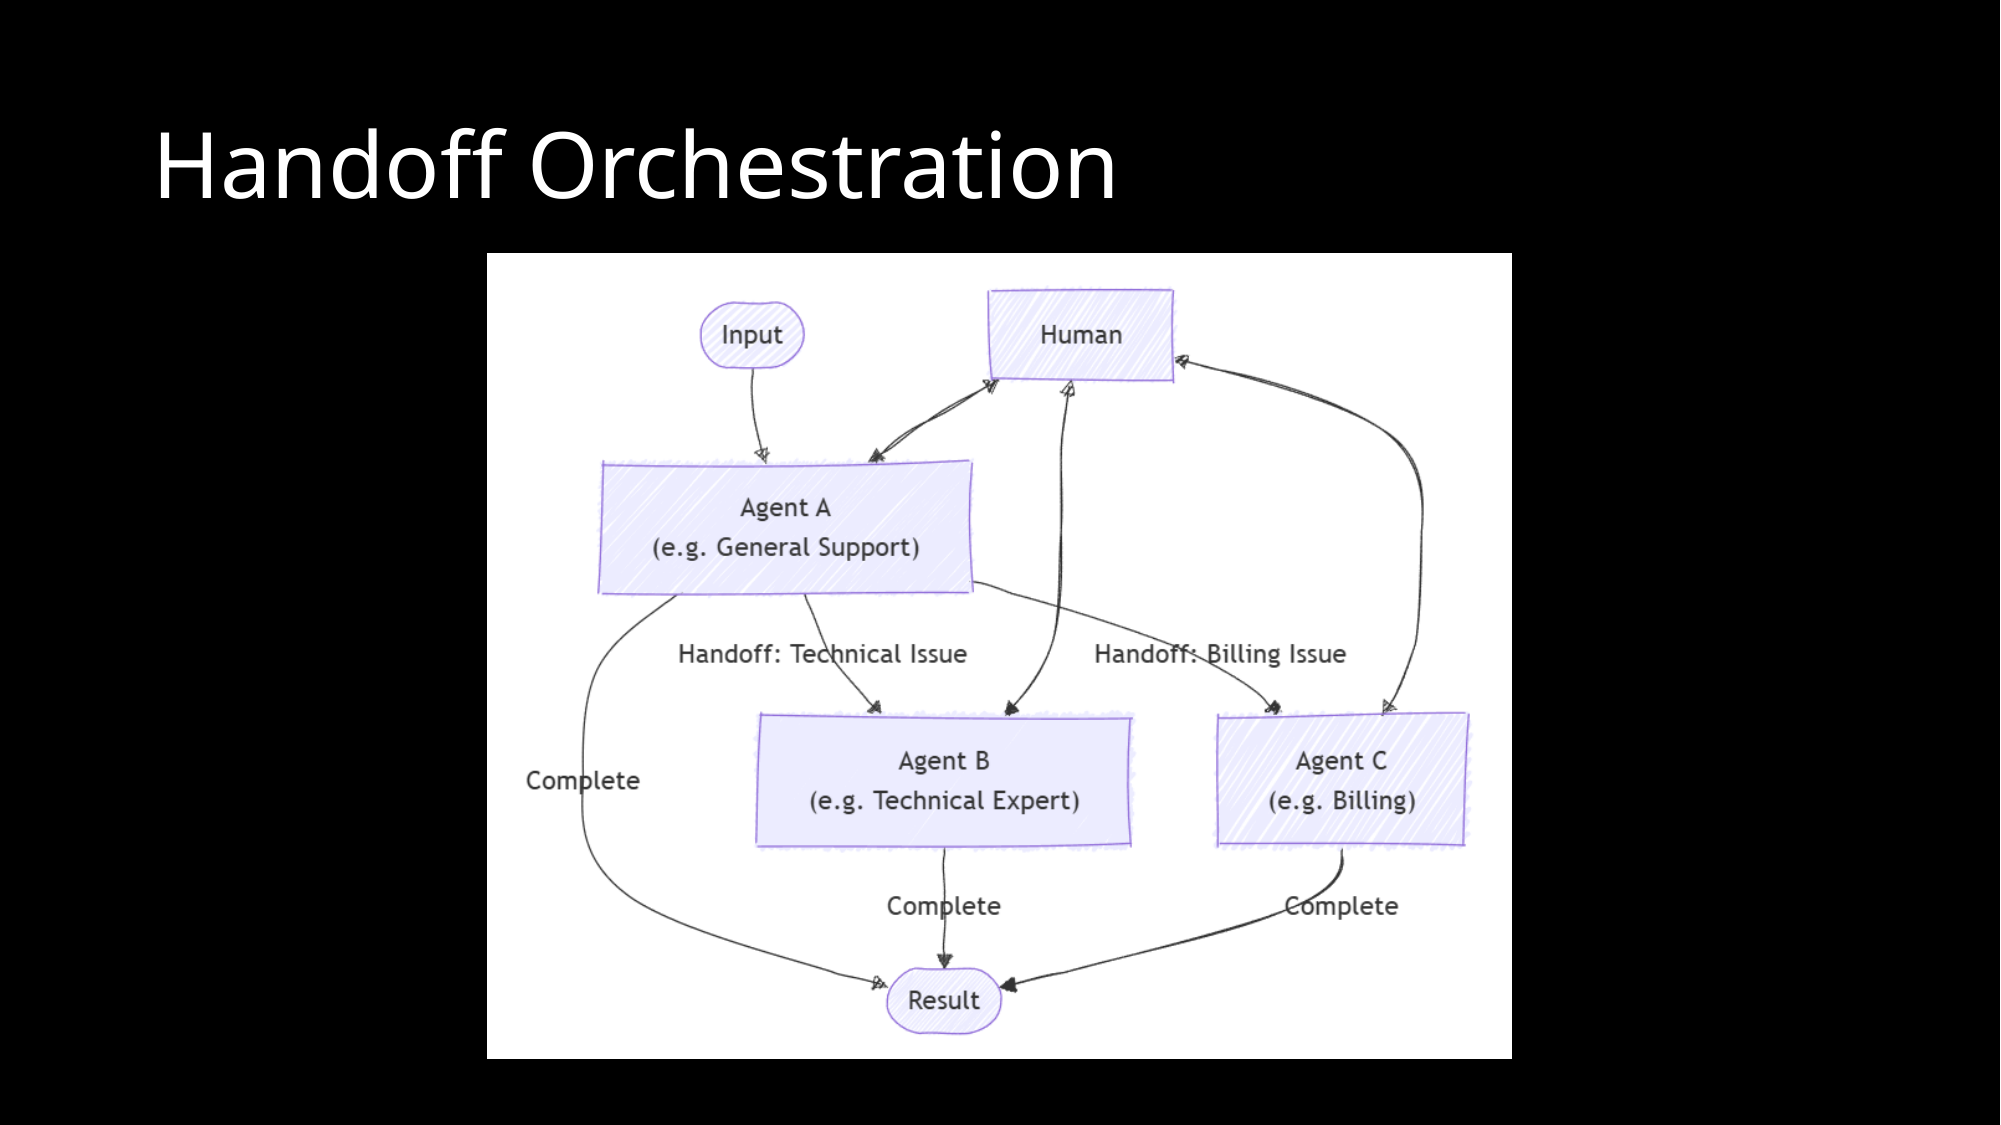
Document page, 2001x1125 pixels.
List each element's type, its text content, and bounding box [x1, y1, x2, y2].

picture [487, 252, 1513, 1059]
title Handoff Orchestration [137, 59, 1863, 278]
